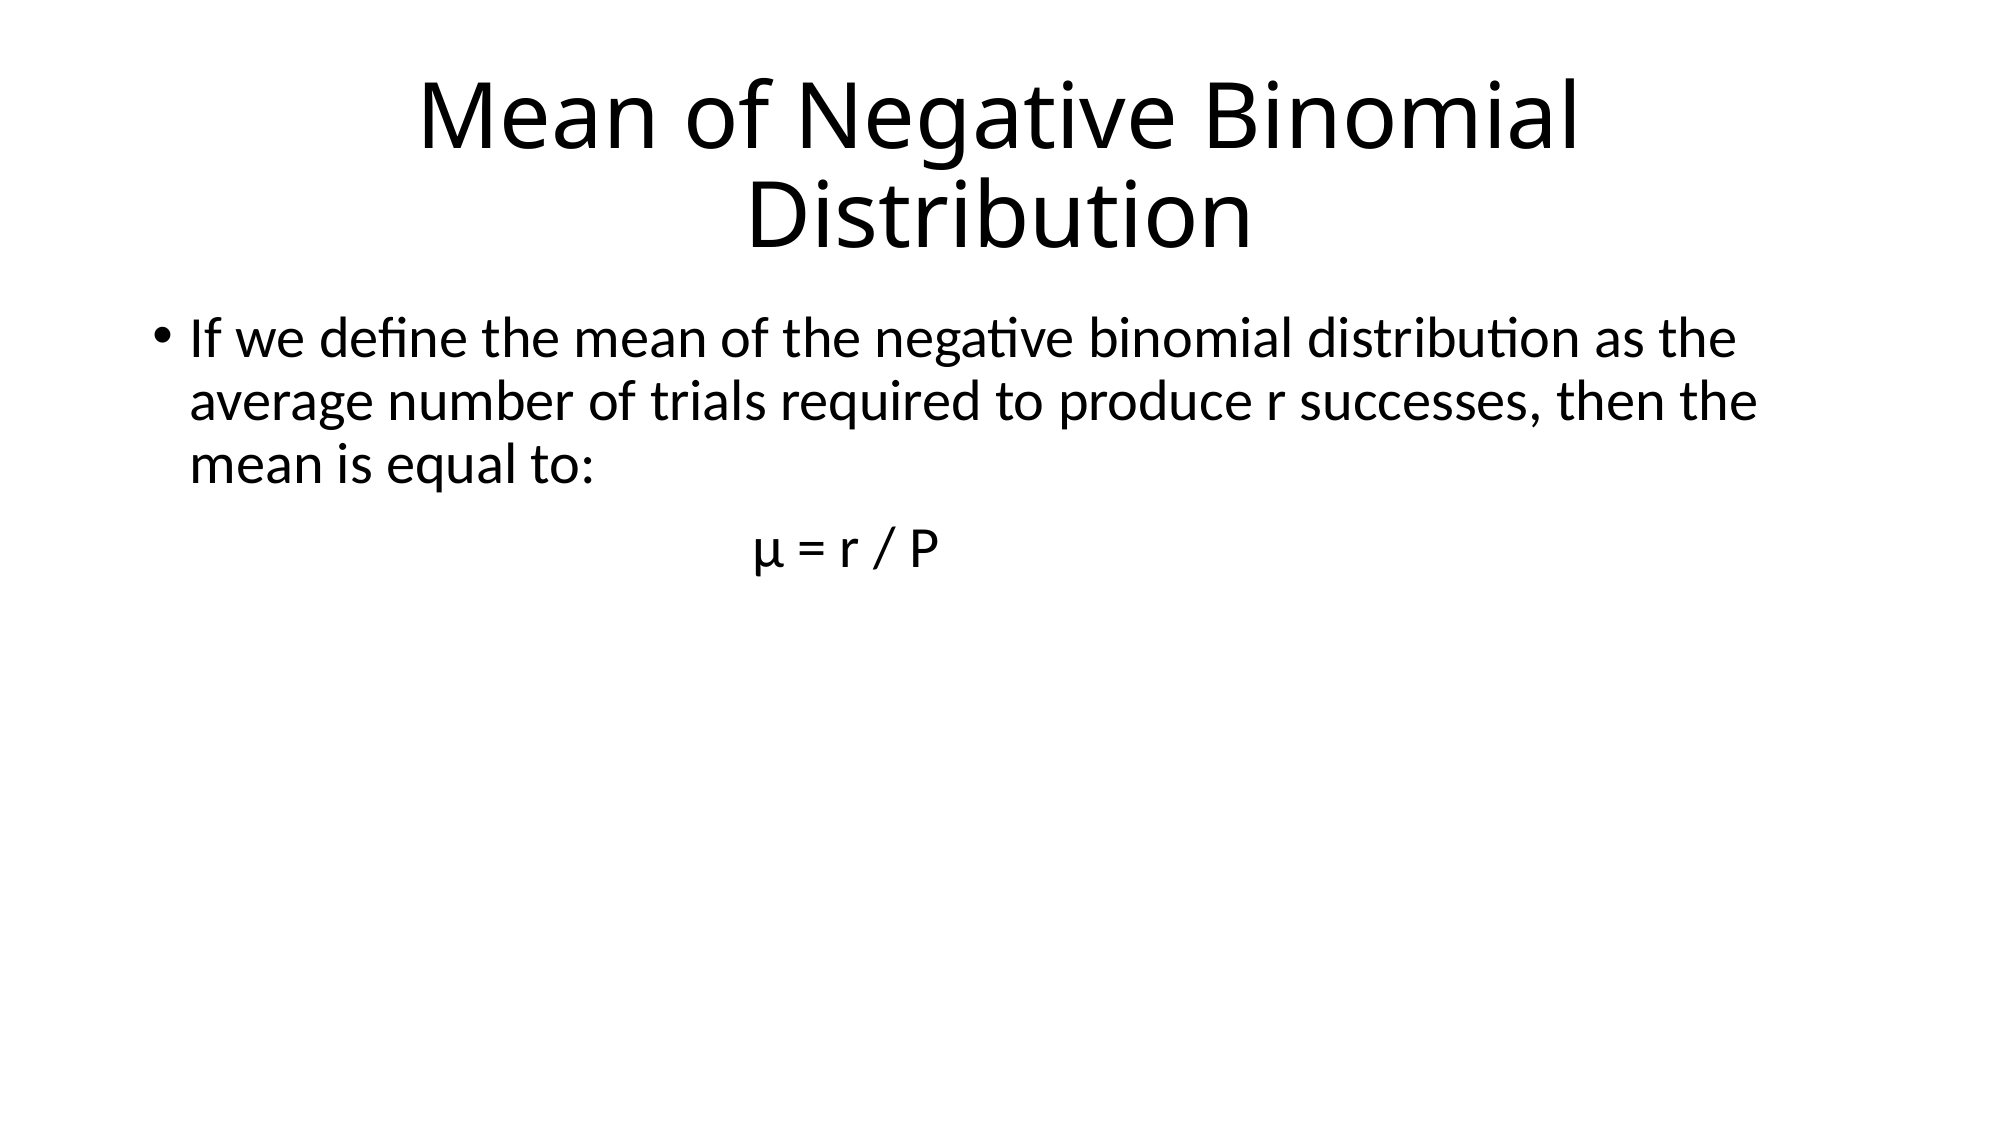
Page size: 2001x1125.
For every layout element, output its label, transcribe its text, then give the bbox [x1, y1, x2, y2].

list If we define the mean of the negative binomial distribution as the average number of trials required to produce r successes, then the mean is equal to: μ = r / P [137, 299, 1863, 1014]
title Mean of Negative Binomial Distribution [137, 59, 1863, 278]
